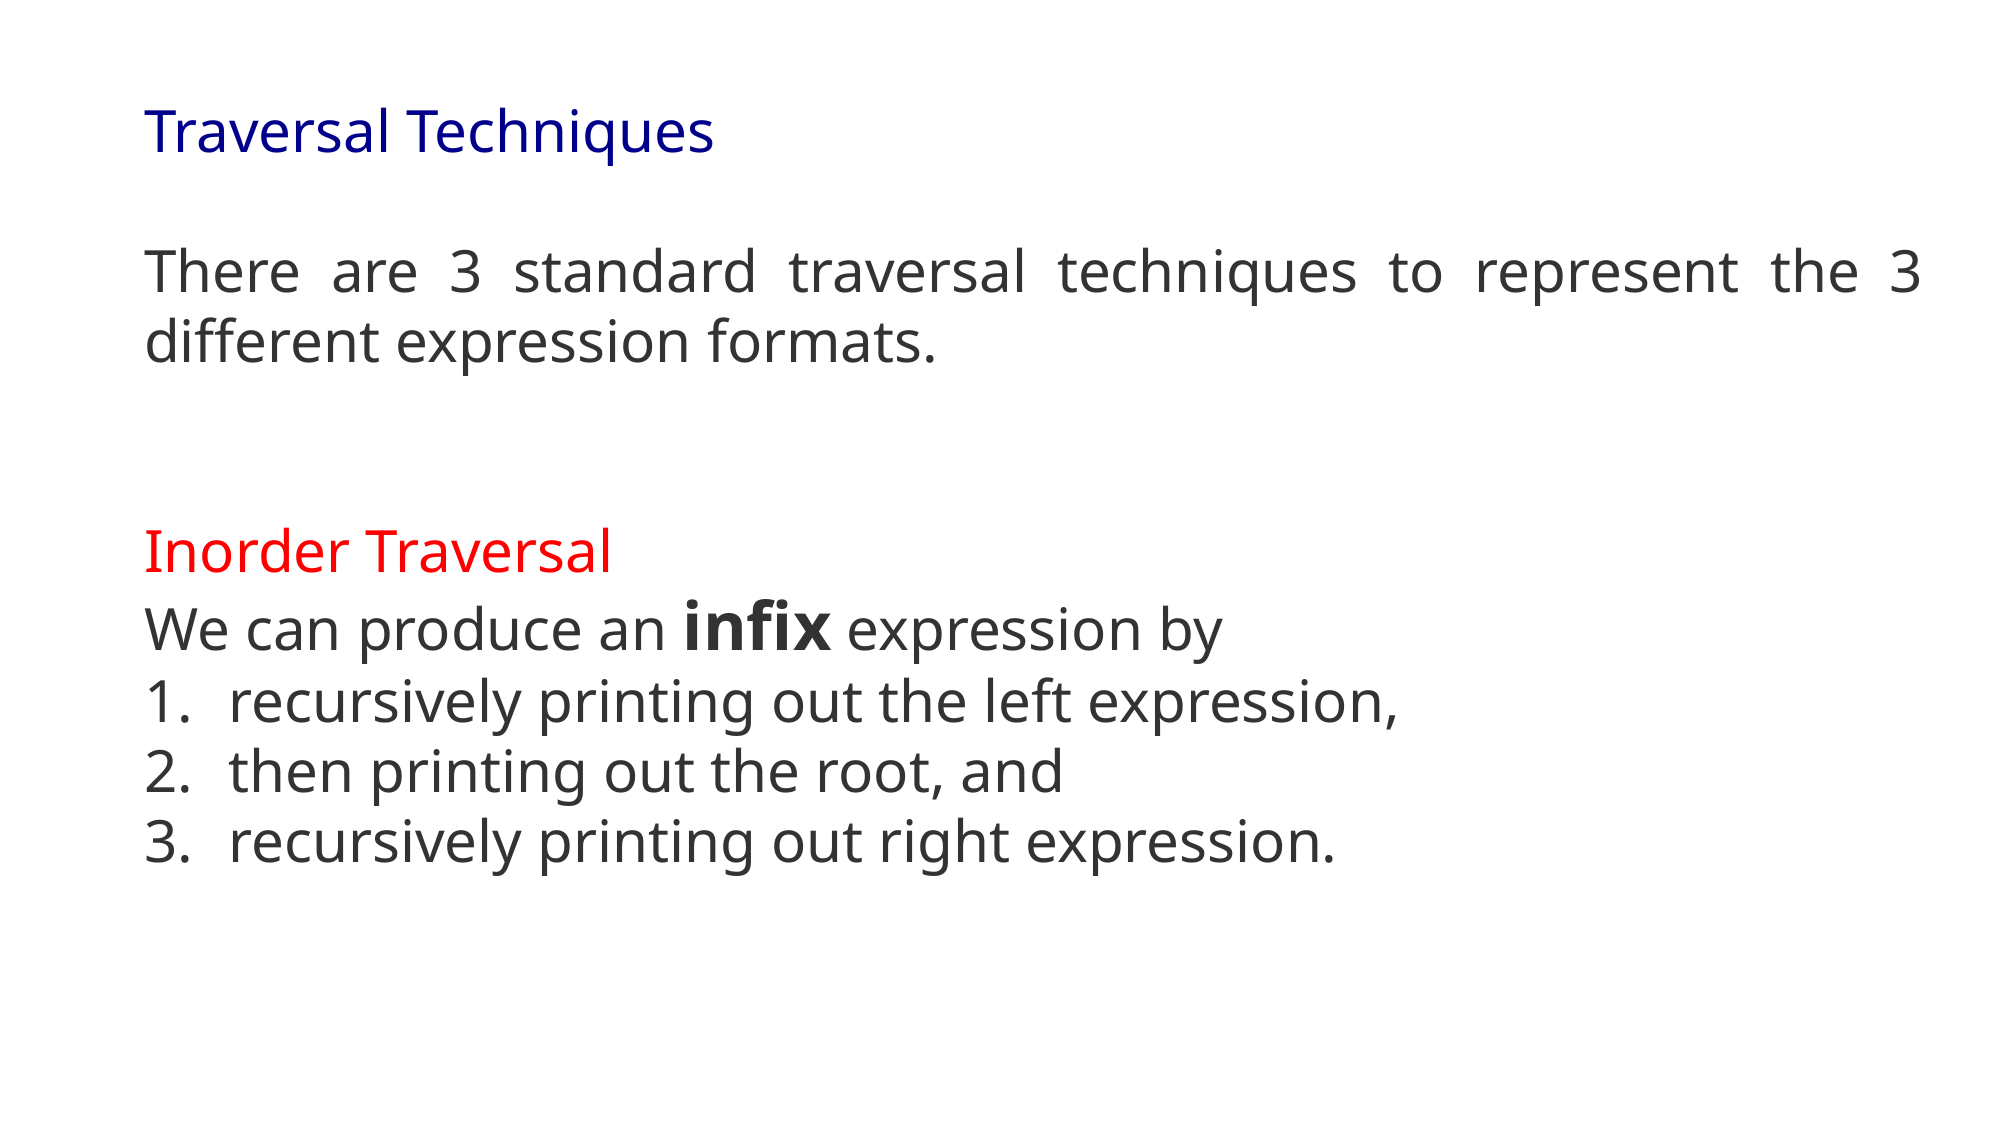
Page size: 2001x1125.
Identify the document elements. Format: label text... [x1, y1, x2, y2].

text_box Traversal Techniques There are 3 standard traversal techniques to represent the 3 different expression formats. Inorder Traversal We can produce an infix expression by recursively printing out the left expression, then printing out the root, and recursively printing out right expression. [129, 86, 1938, 882]
